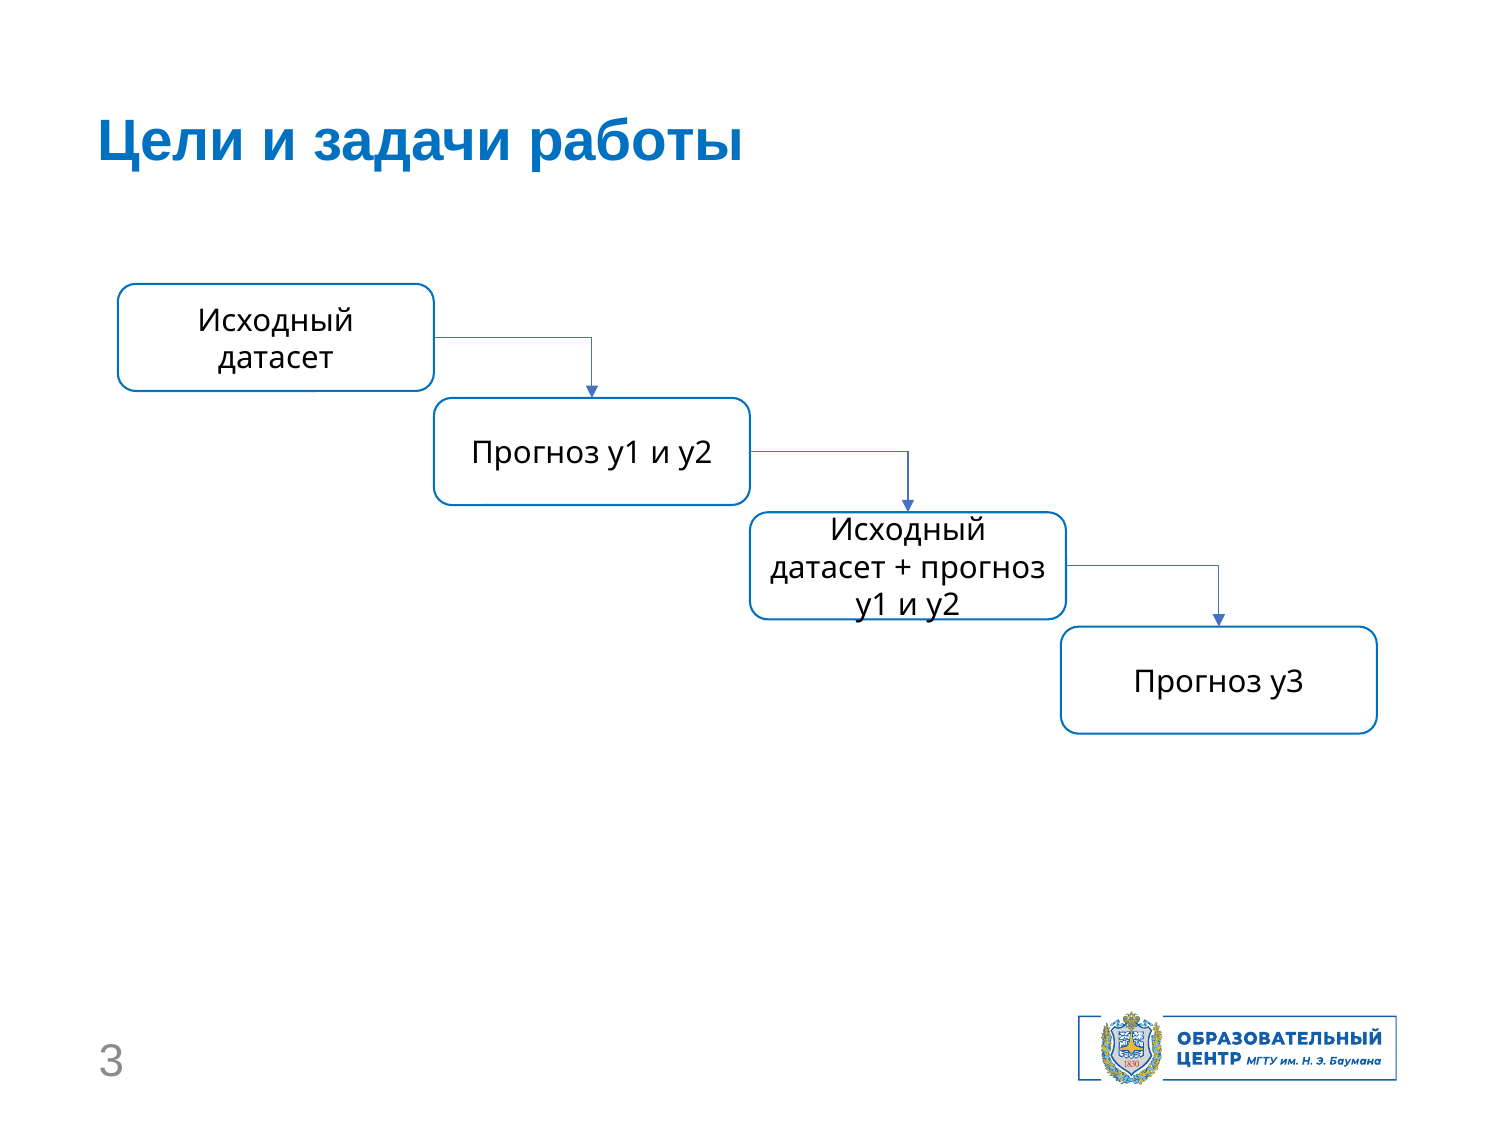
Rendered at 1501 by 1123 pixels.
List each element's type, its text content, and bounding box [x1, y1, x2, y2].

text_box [749, 451, 908, 513]
text_box Исходный датасет + прогноз y1 и y2 [748, 511, 1068, 621]
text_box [433, 337, 592, 398]
text_box Прогноз y3 [1059, 625, 1378, 735]
slide_number 3 [86, 1029, 186, 1088]
text_box Исходный датасет [116, 282, 435, 393]
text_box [1066, 565, 1219, 627]
text_box Цели и задачи работы [84, 77, 1379, 180]
text_box [86, 257, 1349, 1029]
text_box Прогноз y1 и y2 [432, 396, 751, 507]
